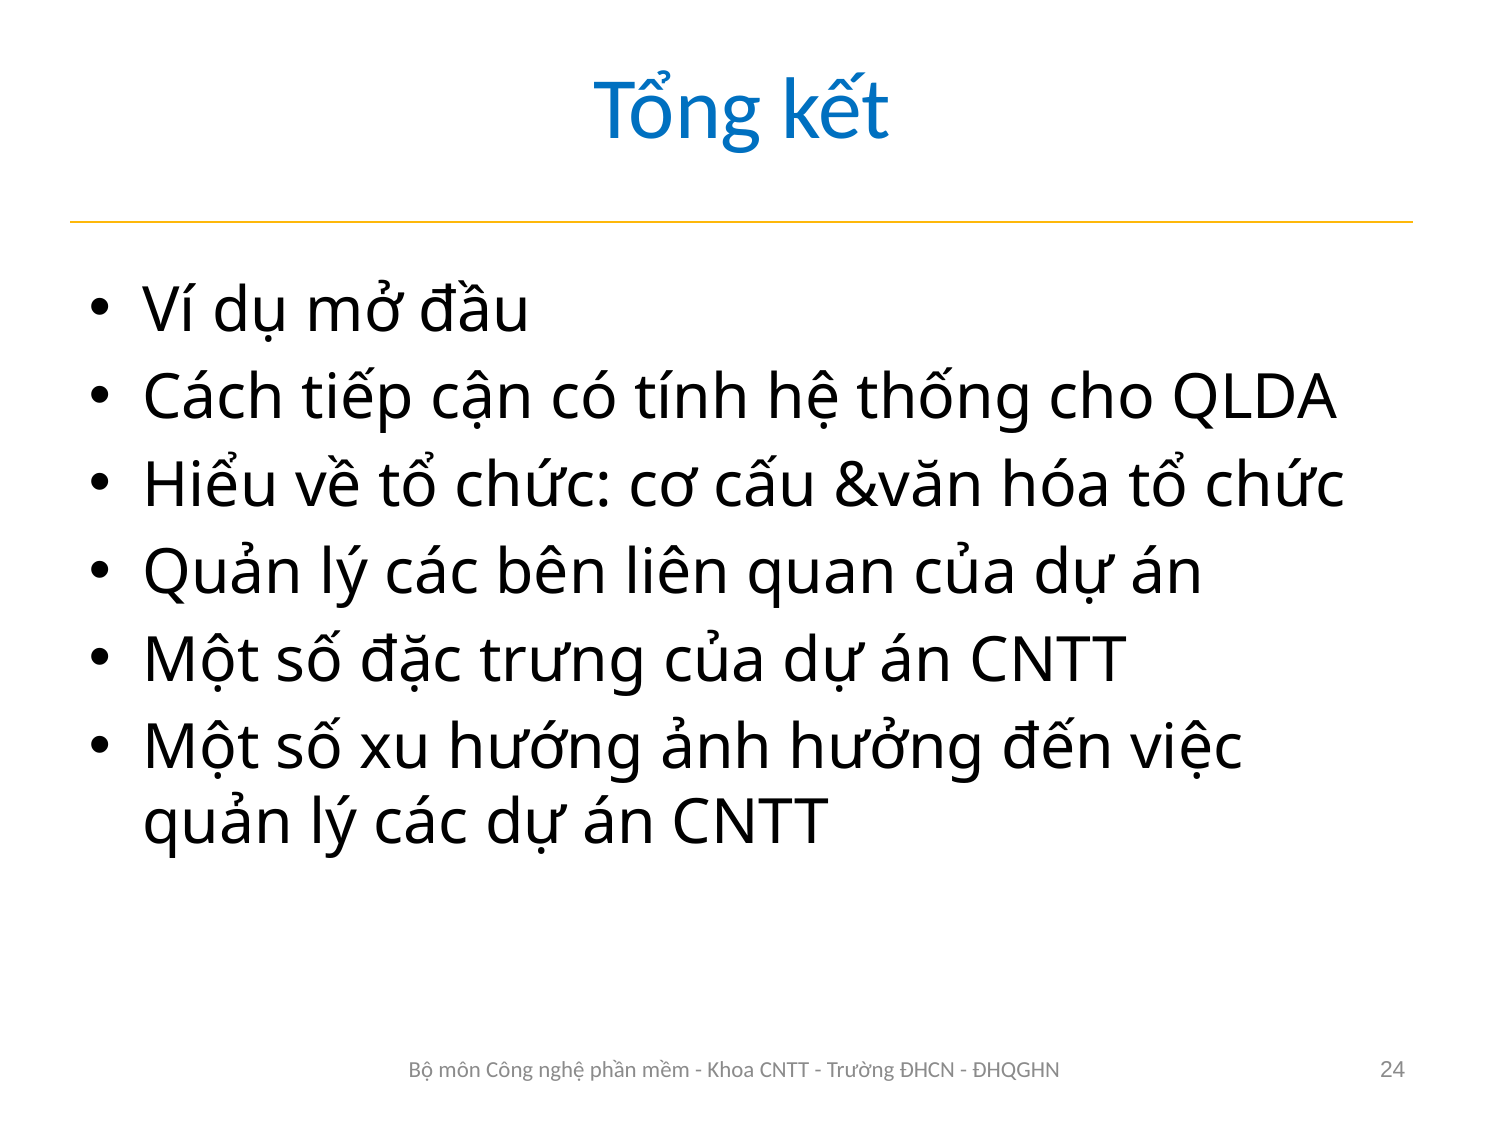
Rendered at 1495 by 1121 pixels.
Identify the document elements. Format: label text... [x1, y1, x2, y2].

footer Bộ môn Công nghệ phần mềm - Khoa CNTT - Trường ĐHCN - ĐHQGHN [372, 1038, 1071, 1099]
slide_number 24 [1071, 1038, 1420, 1099]
list Ví dụ mở đầu Cách tiếp cận có tính hệ thống cho QLDA Hiểu về tổ chức: cơ cấu &văn hóa tổ chức Quản lý các bên liên quan của dự án Một số đặc trưng của dự án CNTT Một số xu hướng ảnh hưởng đến việc quản lý các dự án CNTT [74, 261, 1421, 1002]
title Tổng kết [69, 10, 1416, 198]
